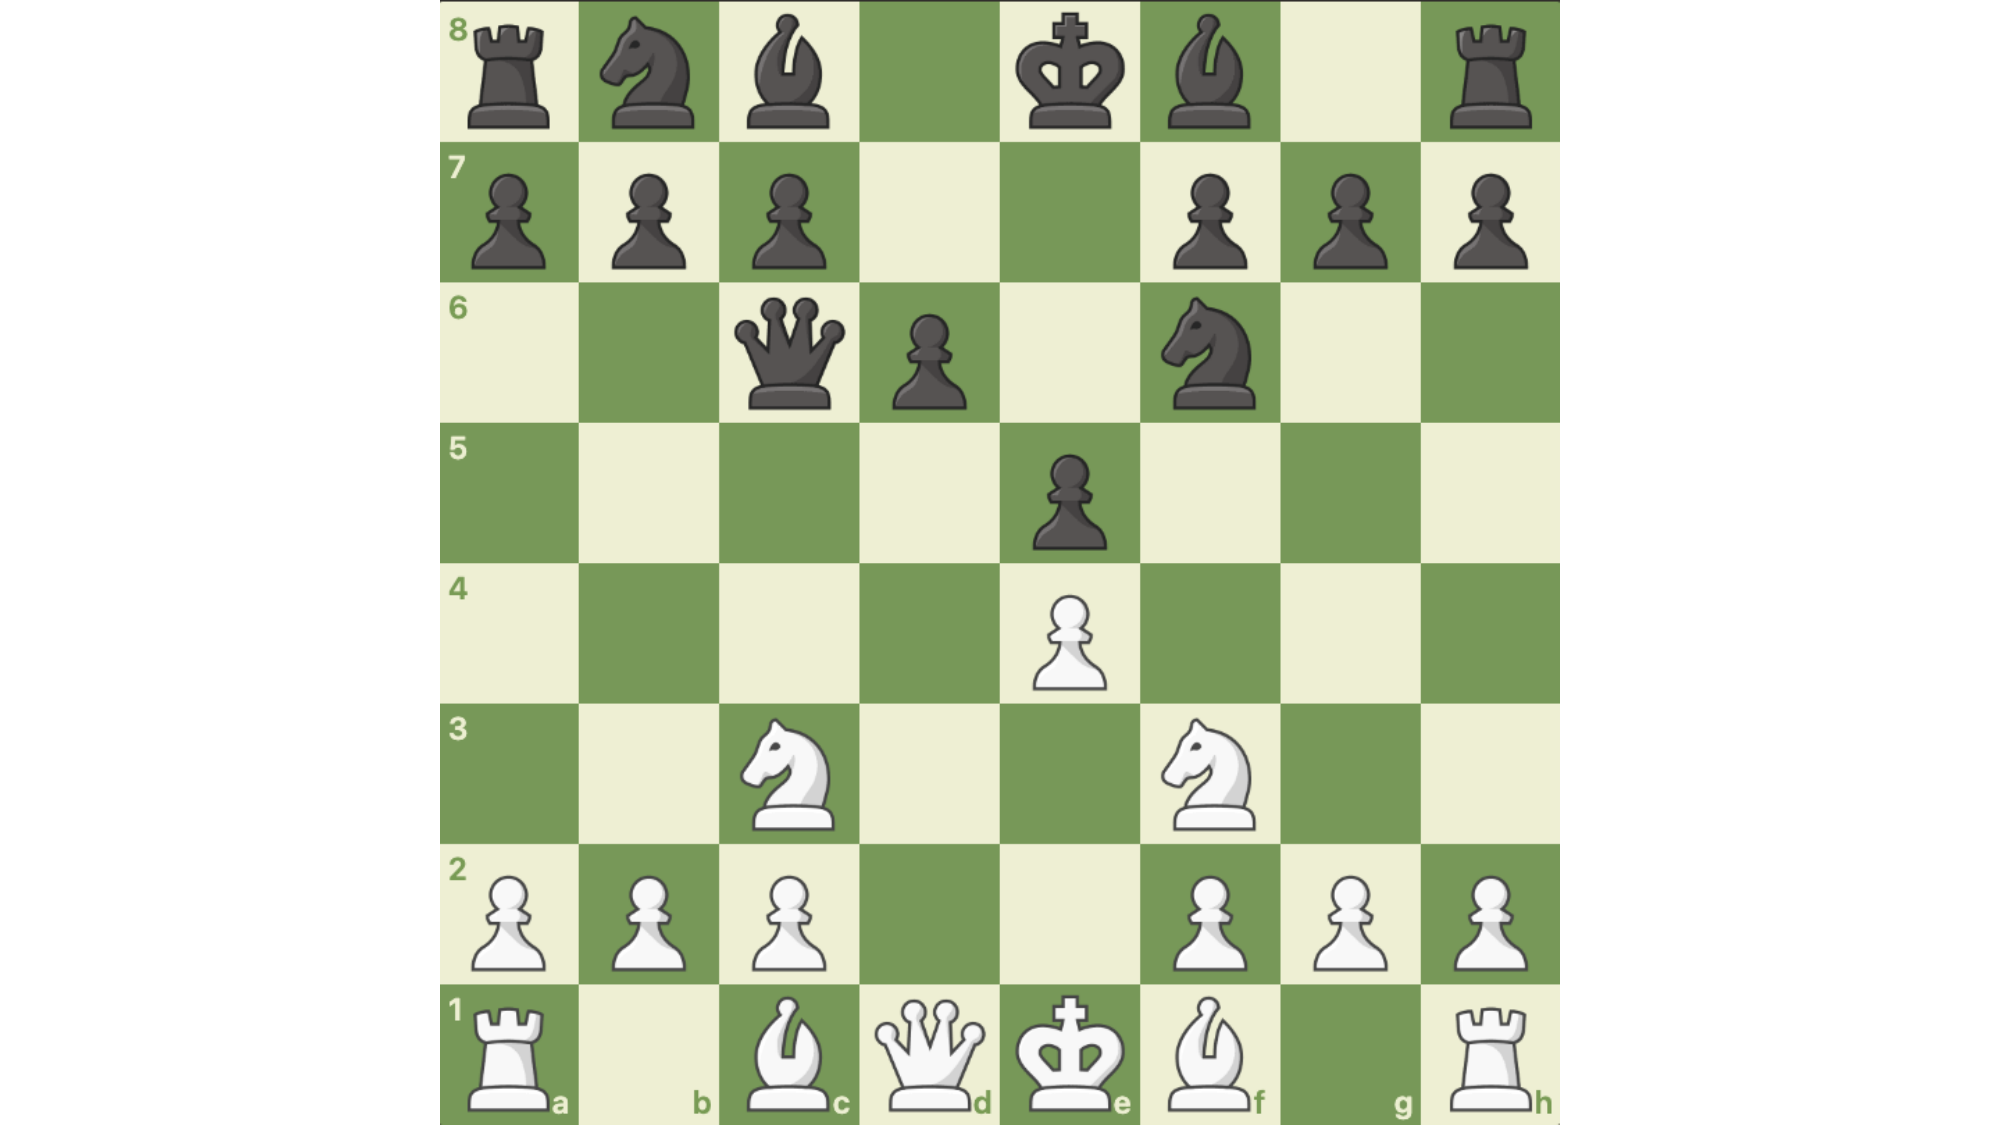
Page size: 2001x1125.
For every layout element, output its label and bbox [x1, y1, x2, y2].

picture [440, 0, 1560, 1125]
